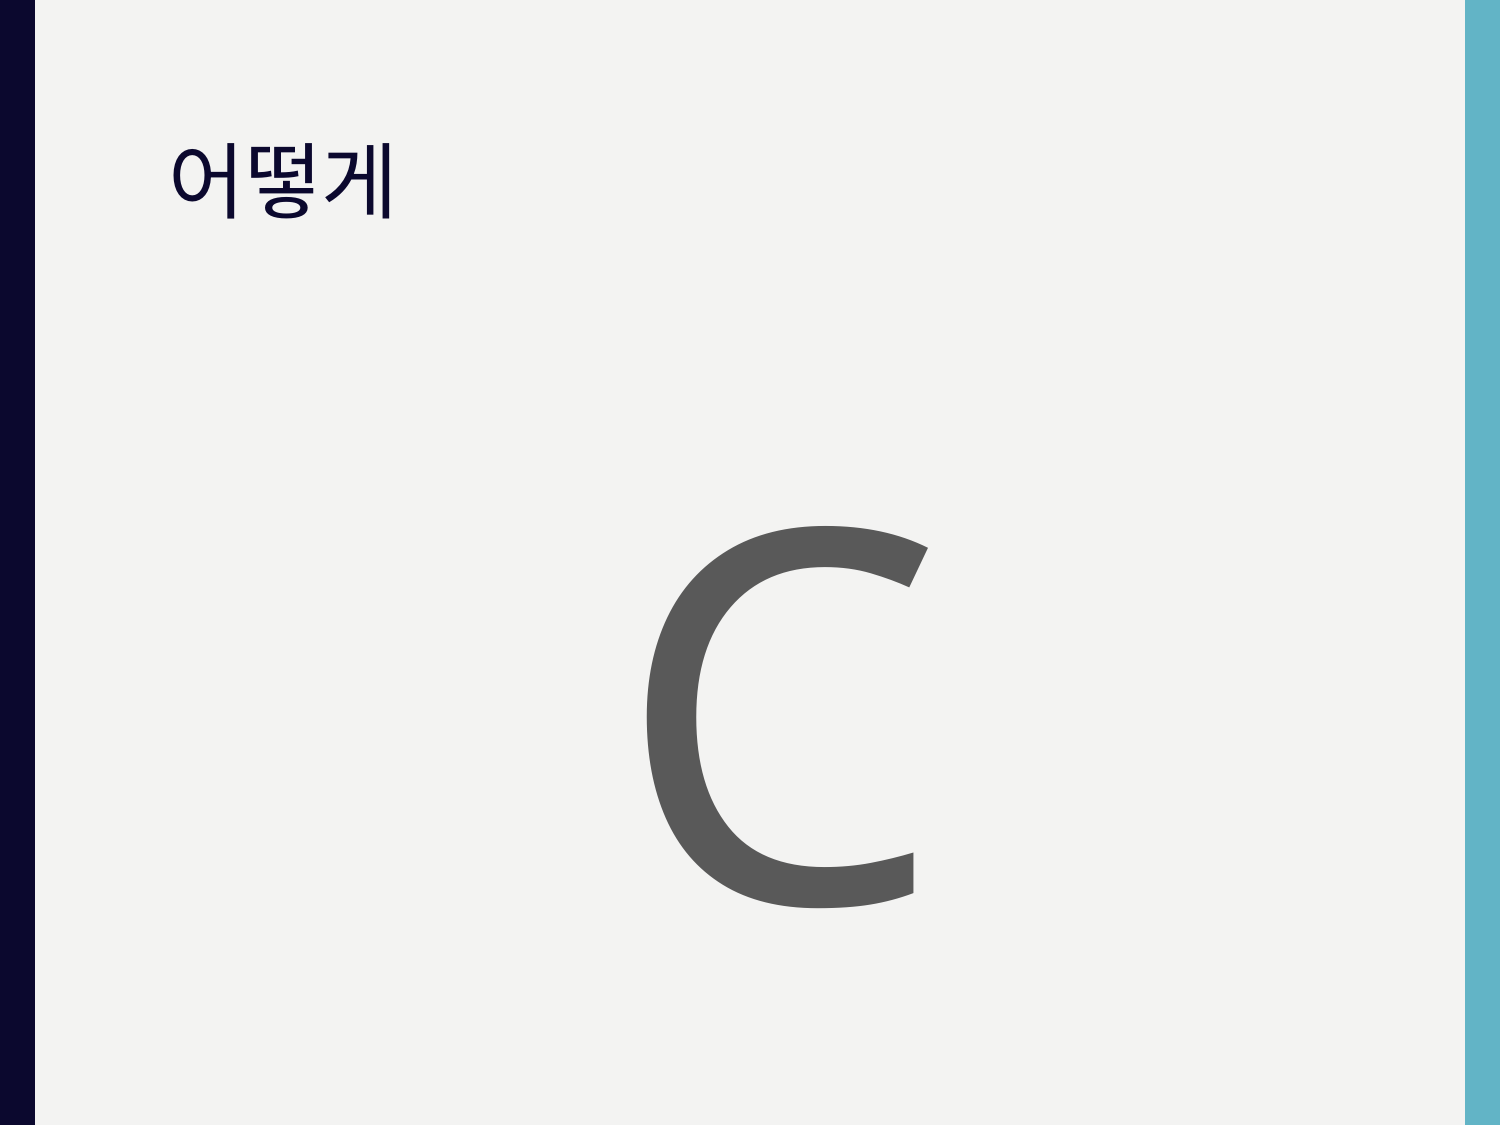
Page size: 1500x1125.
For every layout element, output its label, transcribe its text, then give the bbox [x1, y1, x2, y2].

list C [154, 375, 1407, 965]
title 어떻게 [154, 62, 1407, 308]
